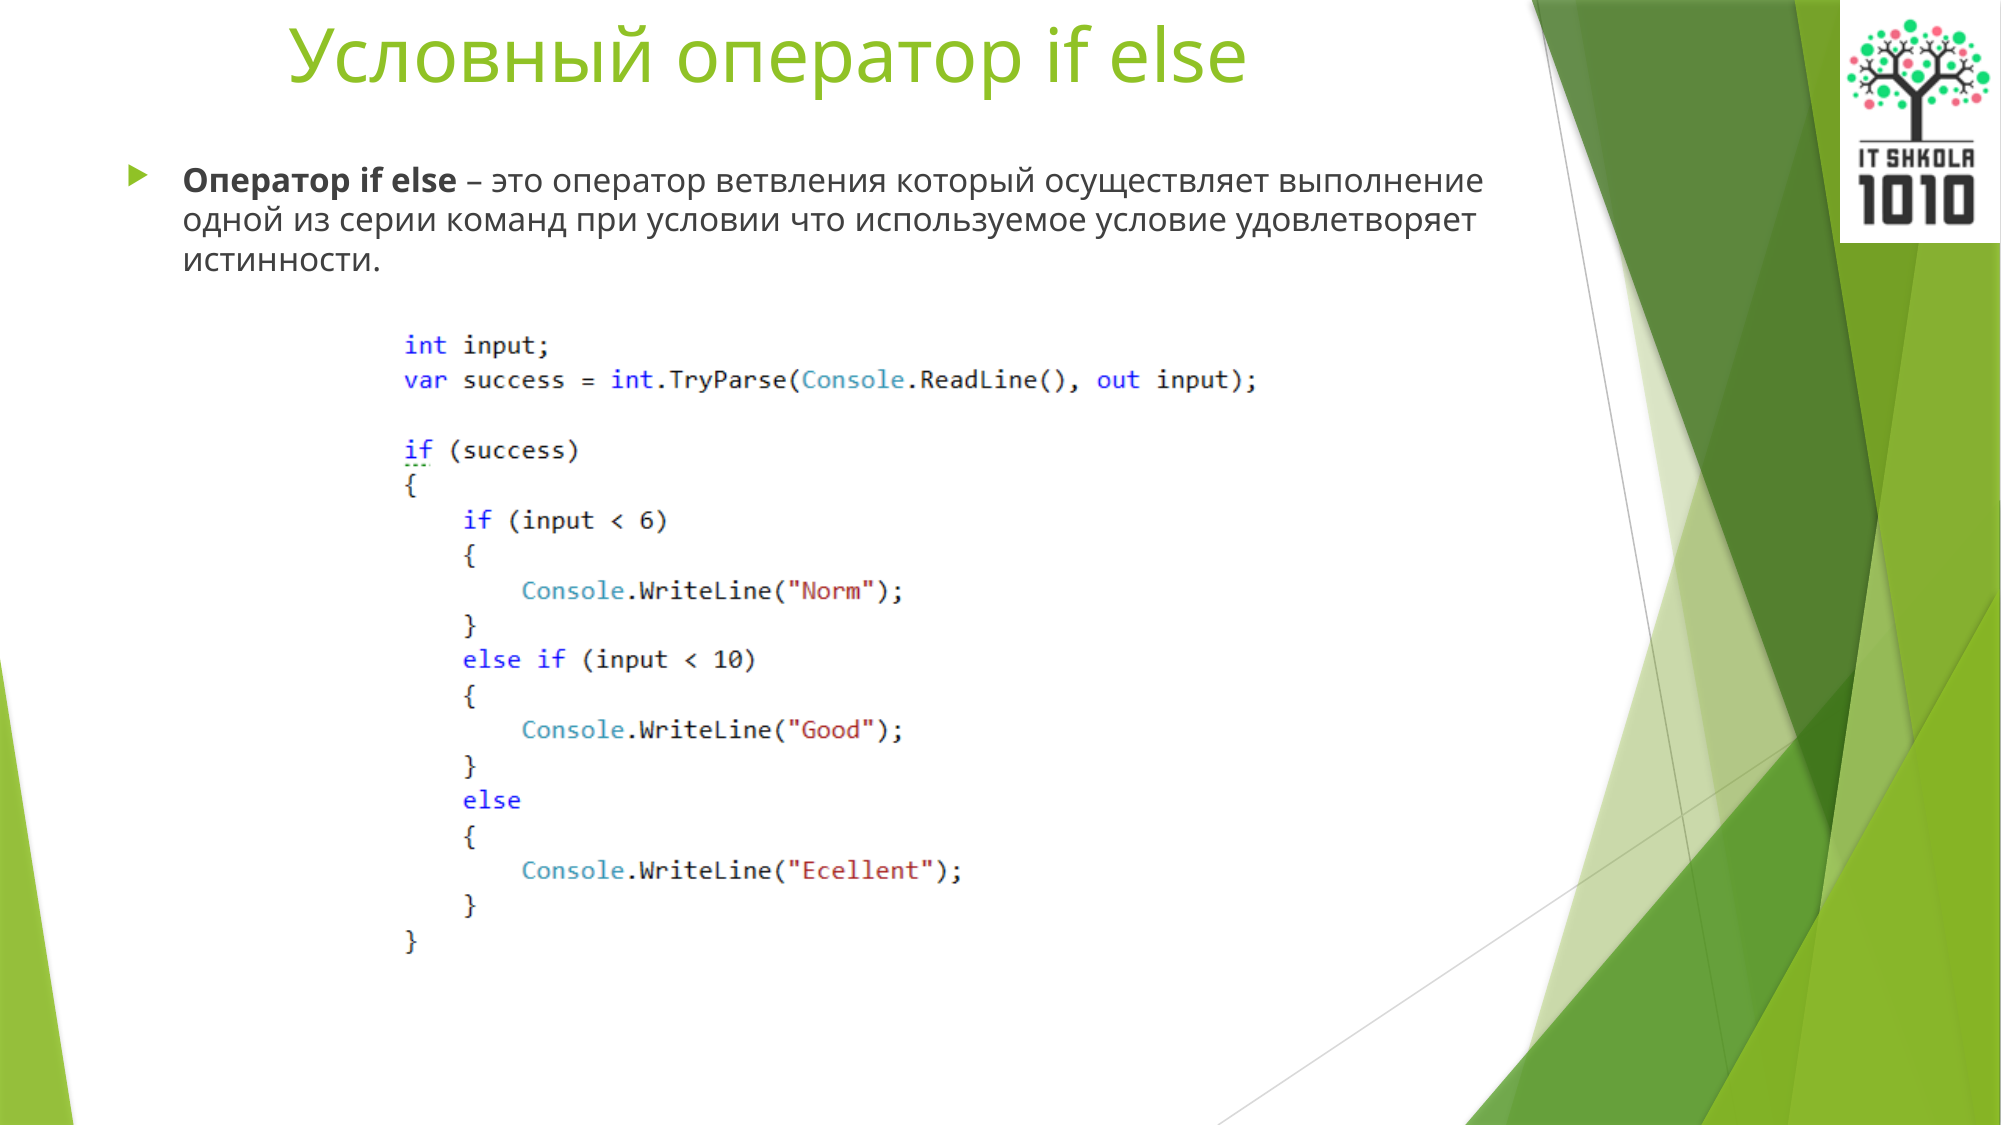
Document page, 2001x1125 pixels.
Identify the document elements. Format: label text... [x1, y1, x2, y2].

list Оператор if else – это оператор ветвления который осуществляет выполнение одной из серии команд при условии что используемое условие удовлетворяет истинности. [111, 151, 1522, 1078]
title Условный оператор if else [0, 0, 1538, 112]
picture [1839, 0, 2000, 243]
picture [376, 306, 1304, 966]
